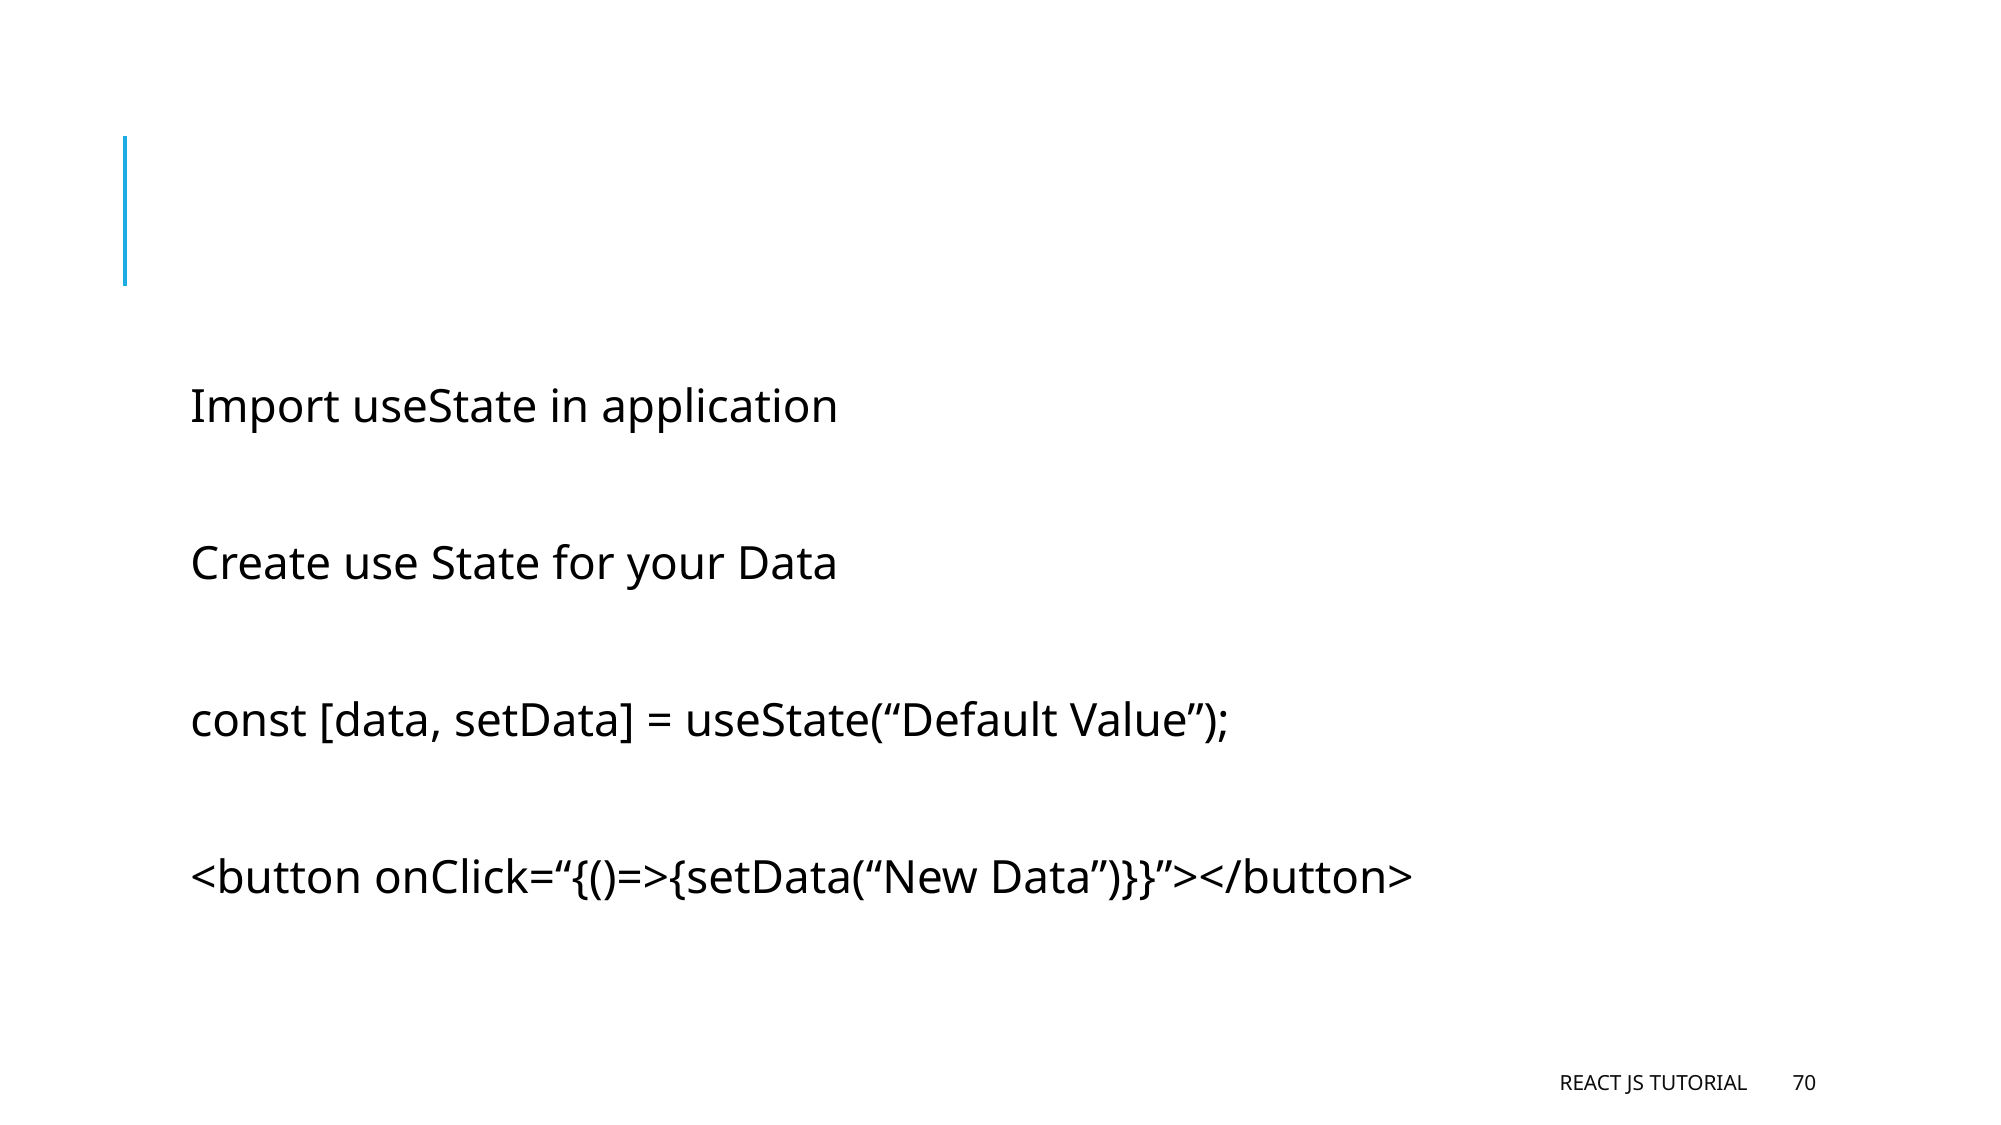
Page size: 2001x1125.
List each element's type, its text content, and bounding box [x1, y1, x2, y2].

slide_number 70 [1777, 1061, 1938, 1107]
list Import useState in application Create use State for your Data const [data, setData] = useState(“Default Value”); <button onClick=“{()=>{setData(“New Data”)}}”></button> [168, 375, 1763, 1035]
footer React JS Tutorial [794, 1061, 1763, 1107]
